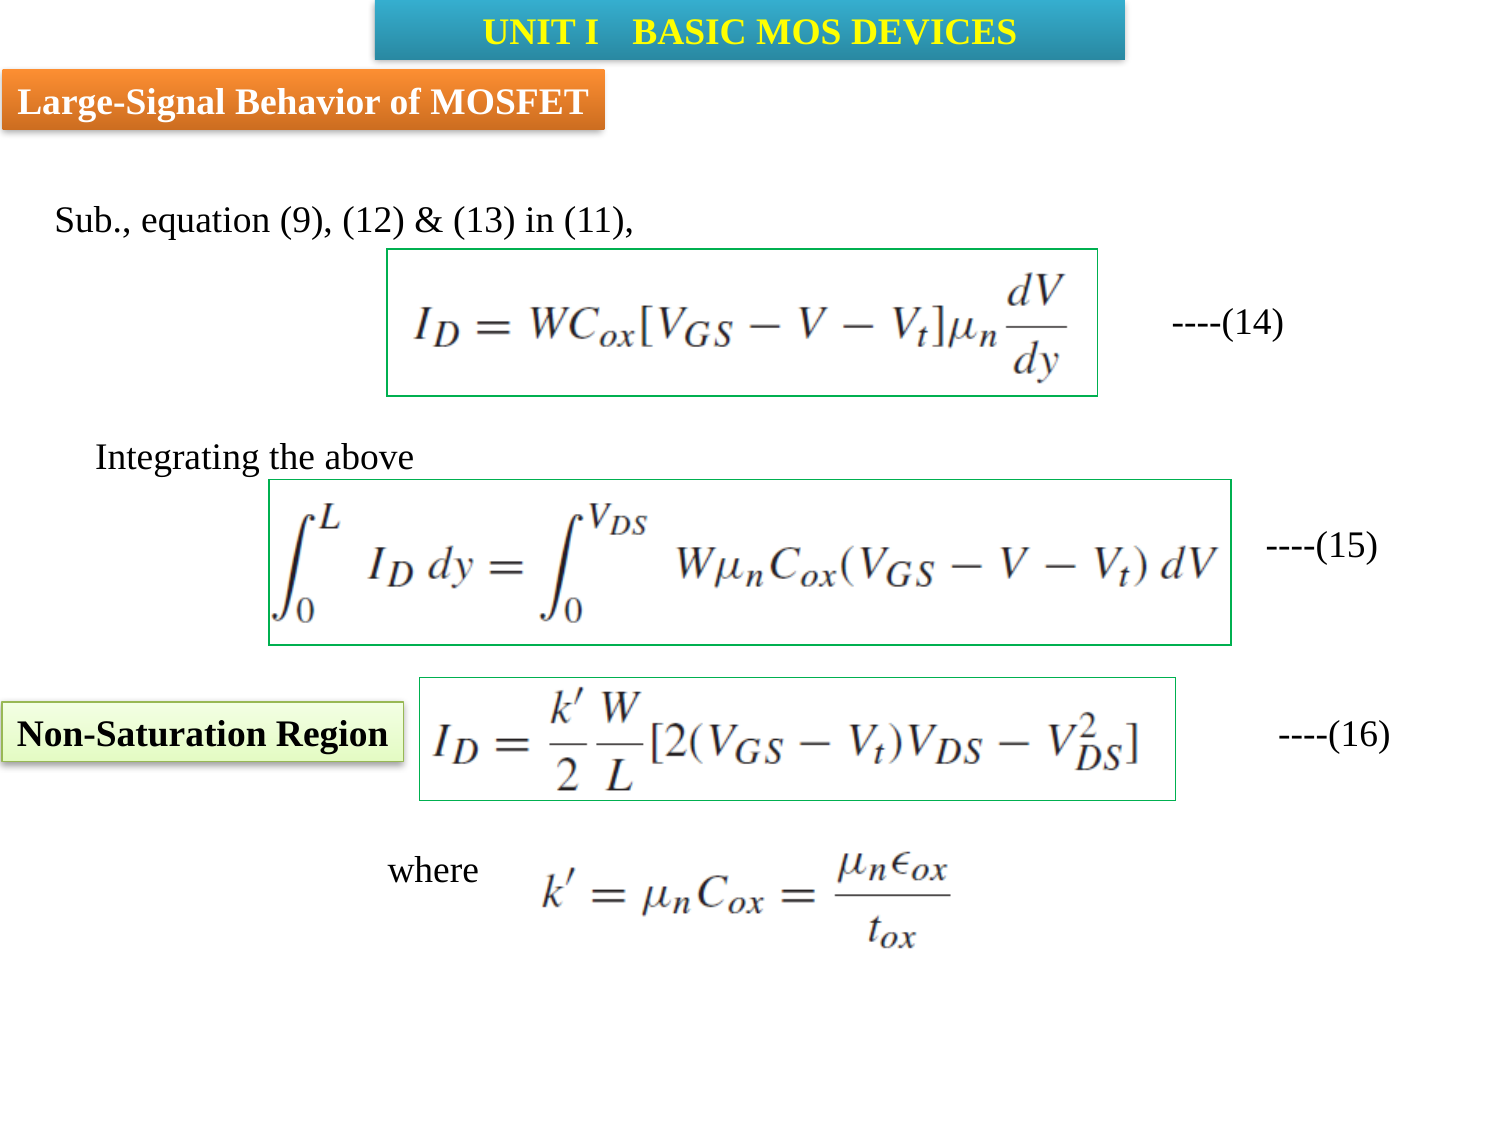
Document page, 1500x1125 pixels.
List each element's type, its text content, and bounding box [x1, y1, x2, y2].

text_box ----(15) [1250, 512, 1394, 573]
picture [531, 849, 969, 954]
picture [269, 480, 1231, 645]
text_box Non-Saturation Region [1, 701, 404, 762]
text_box ----(14) [1156, 289, 1300, 350]
text_box Sub., equation (9), (12) & (13) in (11), [39, 187, 650, 248]
picture [420, 677, 1176, 801]
text_box where [372, 837, 495, 898]
text_box UNIT I BASIC MOS DEVICES [374, 0, 1125, 60]
text_box ----(16) [1263, 701, 1406, 762]
text_box Integrating the above [80, 424, 430, 485]
picture [387, 249, 1098, 396]
text_box Large-Signal Behavior of MOSFET [2, 69, 605, 130]
